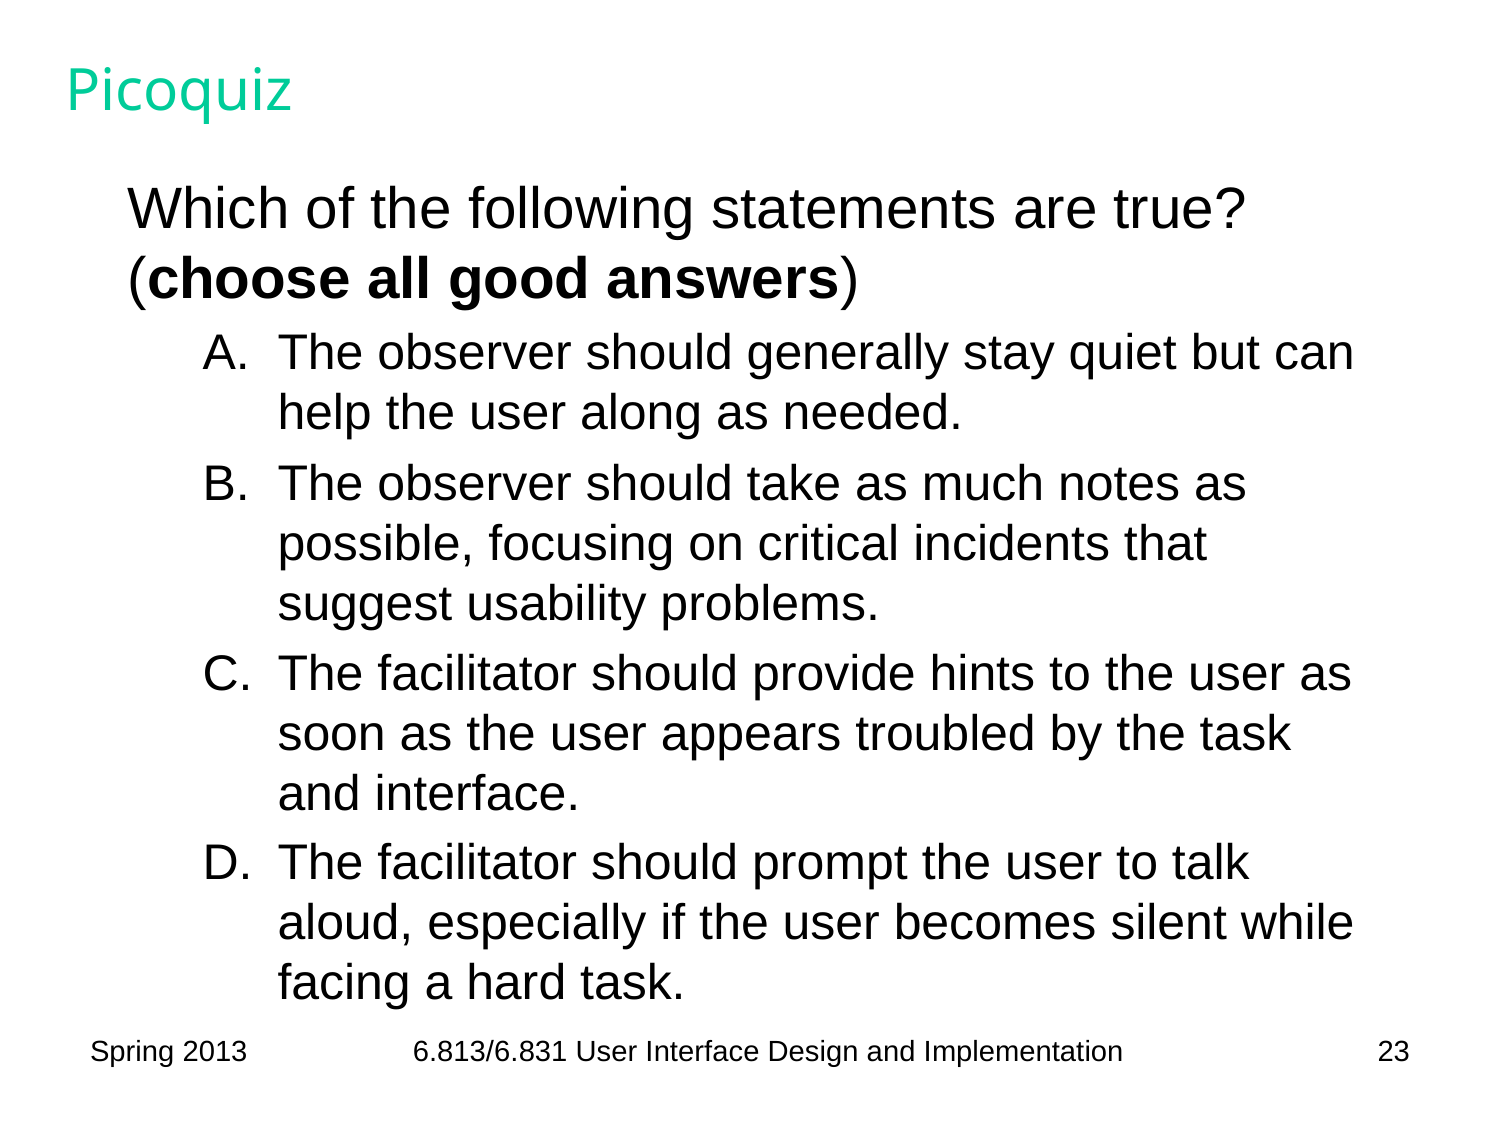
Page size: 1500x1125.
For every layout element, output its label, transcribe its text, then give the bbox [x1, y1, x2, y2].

list Which of the following statements are true? (choose all good answers) The observer should generally stay quiet but can help the user along as needed. The observer should take as much notes as possible, focusing on critical incidents that suggest usability problems. The facilitator should provide hints to the user as soon as the user appears troubled by the task and interface. The facilitator should prompt the user to talk aloud, especially if the user becomes silent while facing a hard task. [112, 162, 1388, 1001]
slide_number 23 [1237, 1024, 1426, 1103]
slide_number Spring 2013 [74, 1024, 301, 1103]
footer 6.813/6.831 User Interface Design and Implementation [312, 1024, 1226, 1103]
title Picoquiz [49, 24, 1438, 151]
